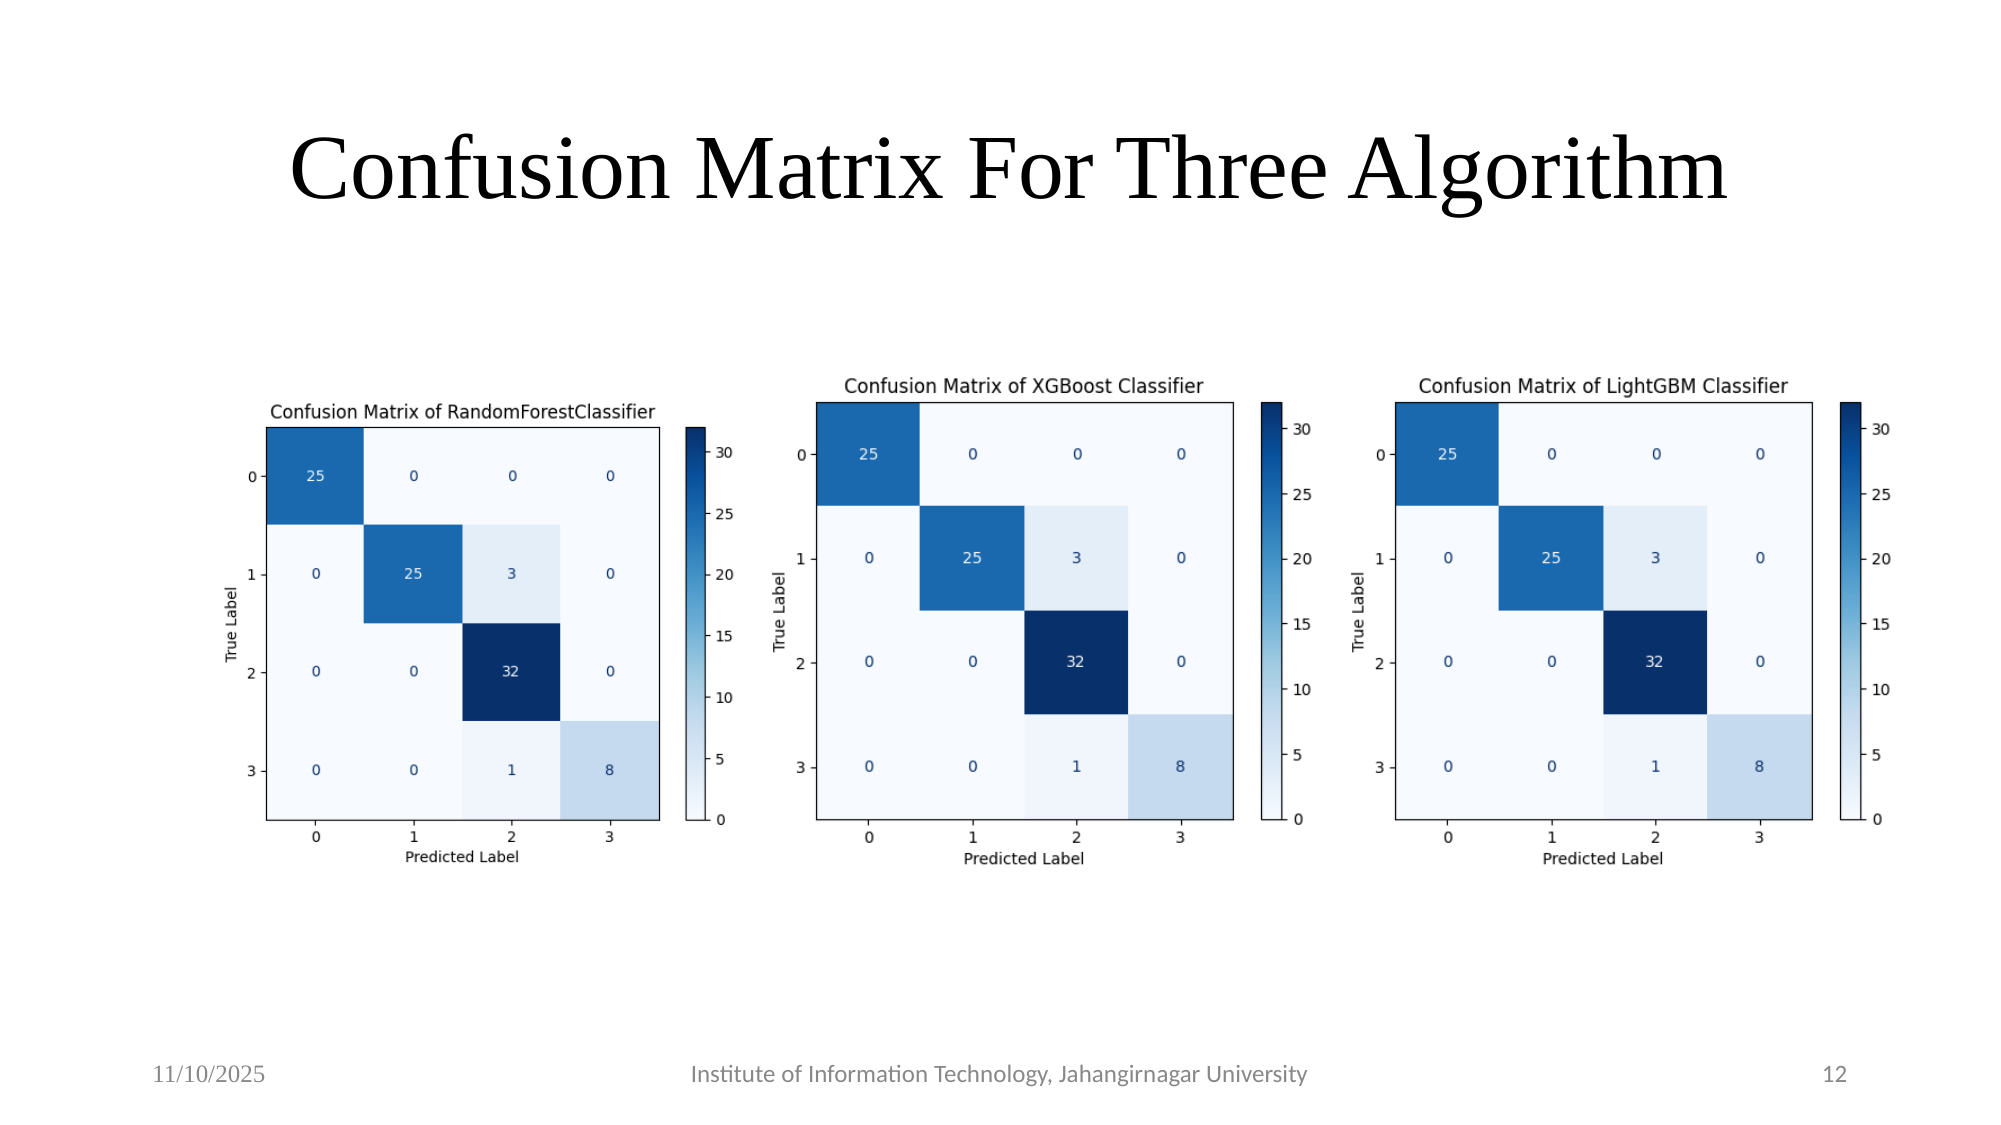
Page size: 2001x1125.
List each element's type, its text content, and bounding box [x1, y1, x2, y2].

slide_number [137, 1042, 588, 1103]
picture [1340, 366, 1902, 879]
title Confusion Matrix For Three Algorithm [137, 59, 1863, 278]
slide_number 12 [1412, 1042, 1863, 1103]
picture [215, 393, 744, 876]
footer Institute of Information Technology, Jahangirnagar University [662, 1042, 1338, 1103]
picture [761, 366, 1323, 879]
